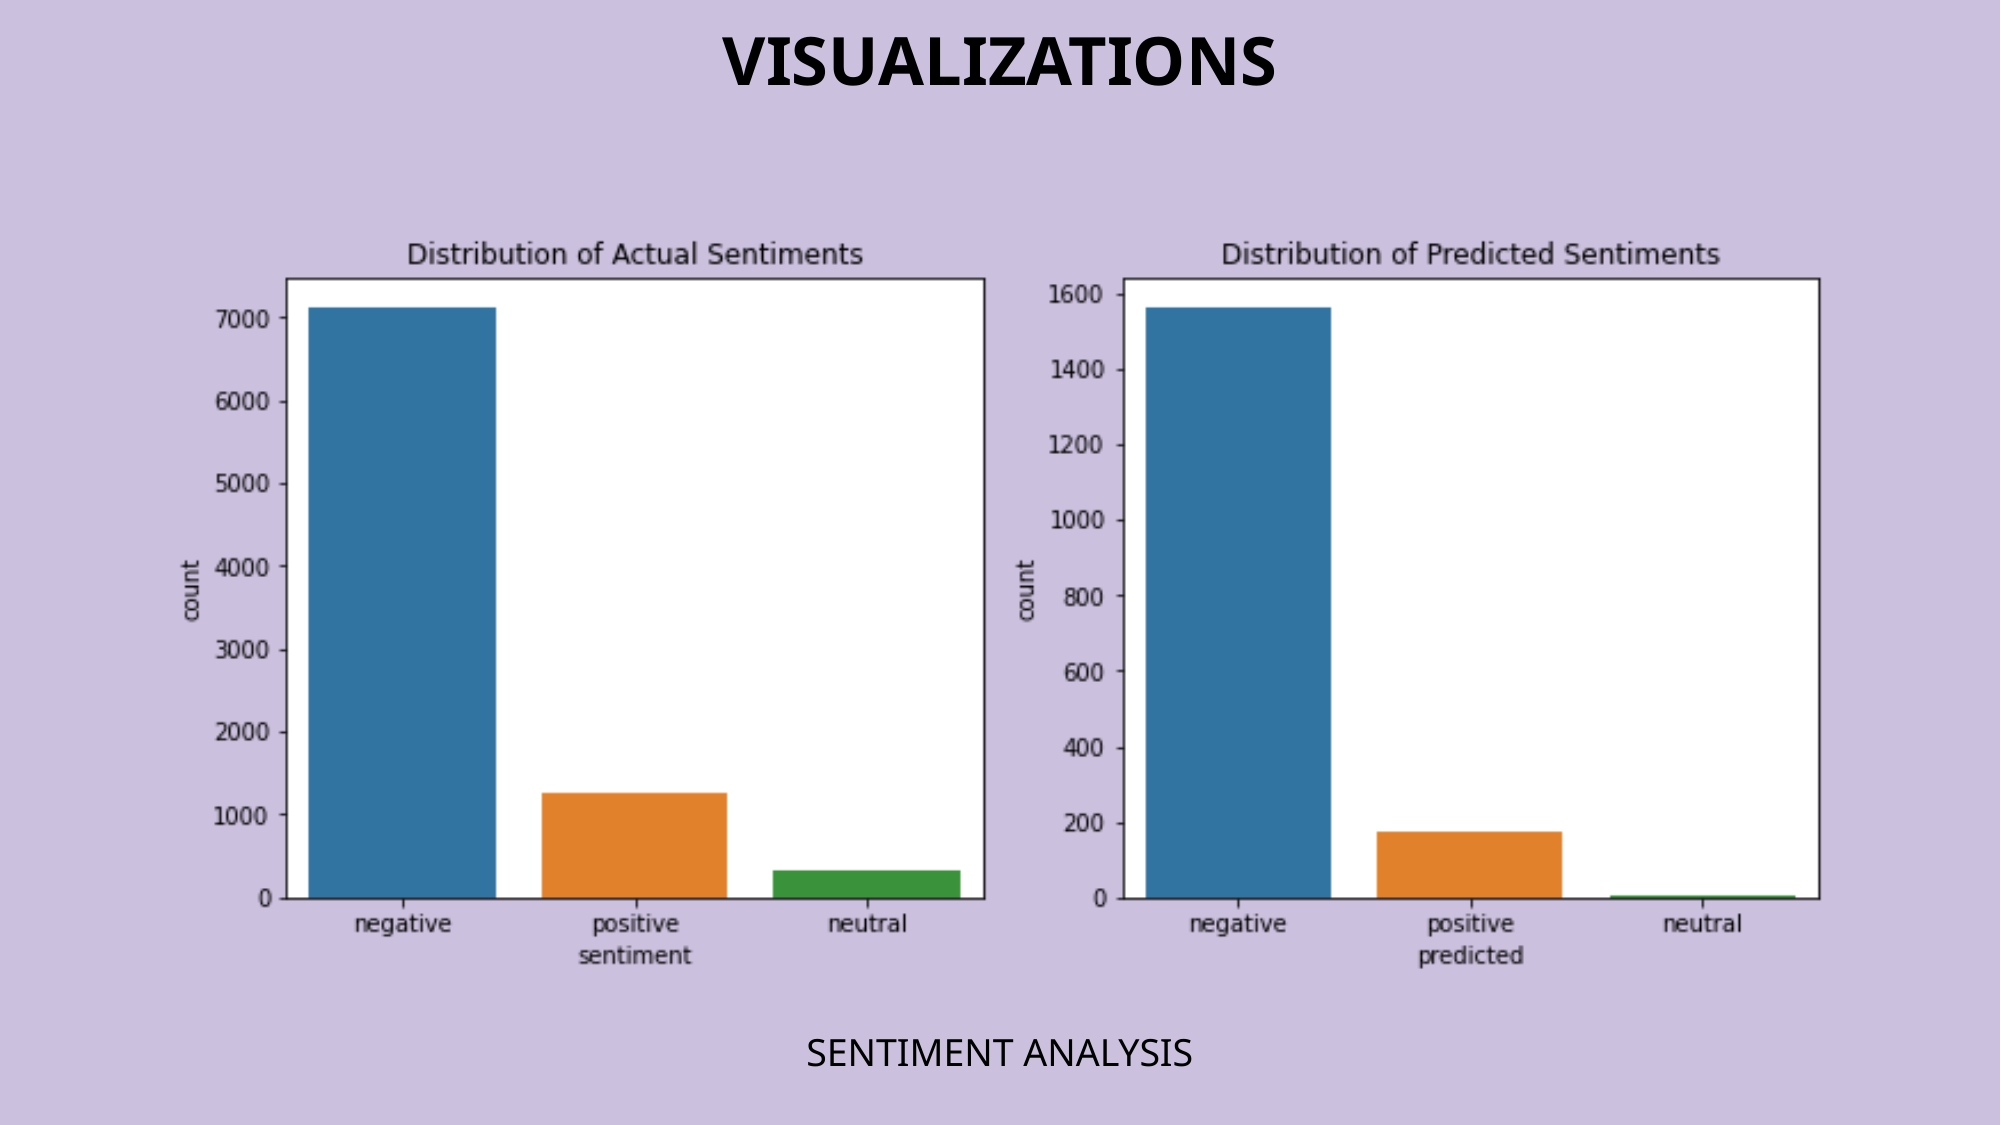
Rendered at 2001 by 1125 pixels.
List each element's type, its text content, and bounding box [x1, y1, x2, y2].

text_box SENTIMENT ANALYSIS [791, 1021, 1209, 1082]
picture [165, 226, 1835, 985]
title VISUALIZATIONS [0, 0, 2000, 129]
